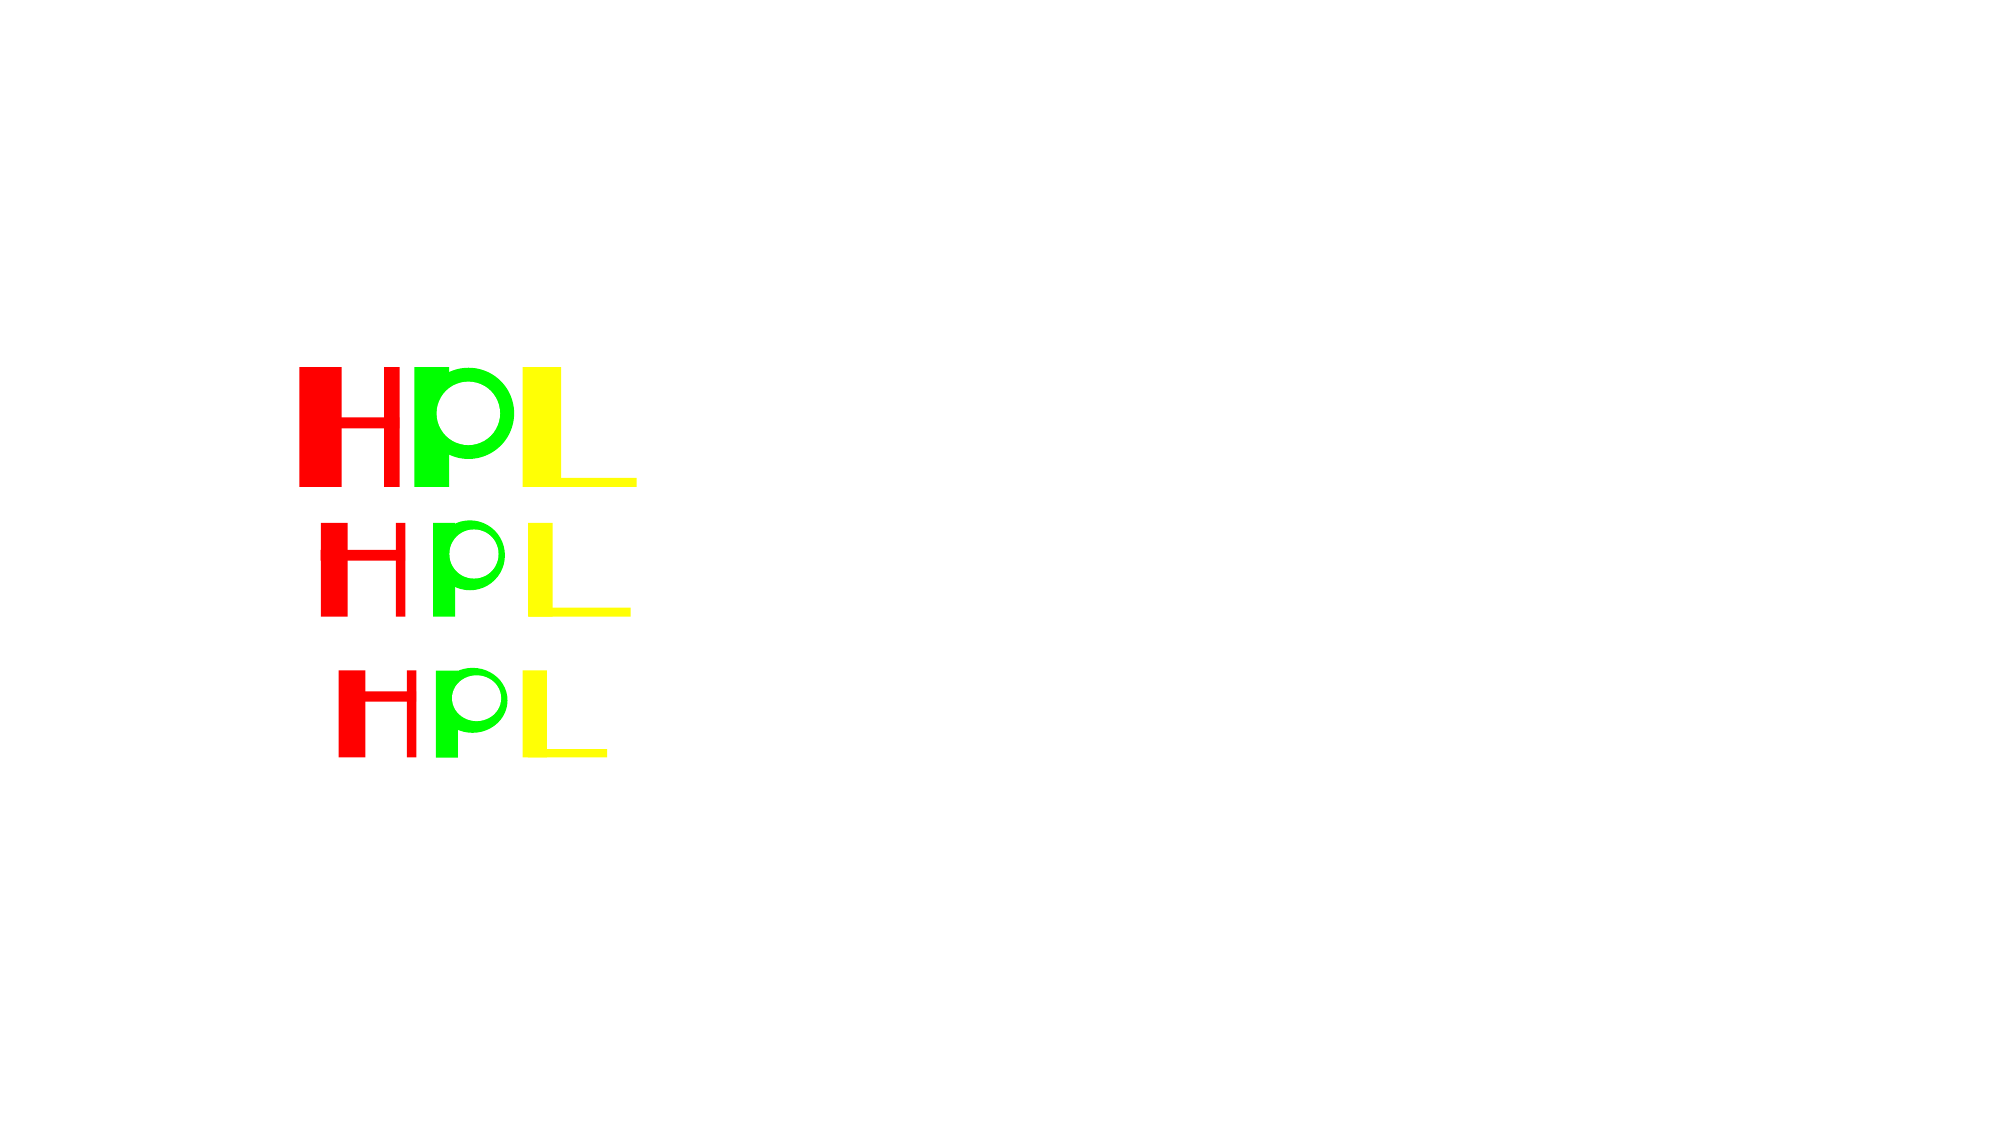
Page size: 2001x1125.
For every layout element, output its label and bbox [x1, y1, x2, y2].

text_box [298, 366, 343, 488]
text_box [527, 522, 554, 618]
text_box [534, 477, 638, 488]
text_box [435, 670, 459, 759]
text_box [314, 416, 400, 429]
text_box [436, 381, 501, 446]
text_box [528, 607, 632, 618]
text_box [527, 748, 608, 758]
text_box [413, 366, 450, 488]
text_box [406, 703, 417, 758]
text_box [436, 666, 509, 734]
text_box [432, 522, 456, 618]
text_box [320, 522, 349, 549]
text_box [320, 549, 406, 562]
text_box [449, 529, 499, 579]
text_box [522, 366, 562, 488]
text_box [338, 669, 366, 758]
text_box [320, 562, 349, 618]
text_box [341, 690, 417, 703]
text_box [395, 522, 407, 618]
text_box [421, 366, 516, 461]
text_box [383, 366, 401, 488]
text_box [452, 675, 502, 722]
text_box [433, 519, 506, 592]
text_box [522, 669, 548, 758]
text_box [406, 669, 417, 690]
